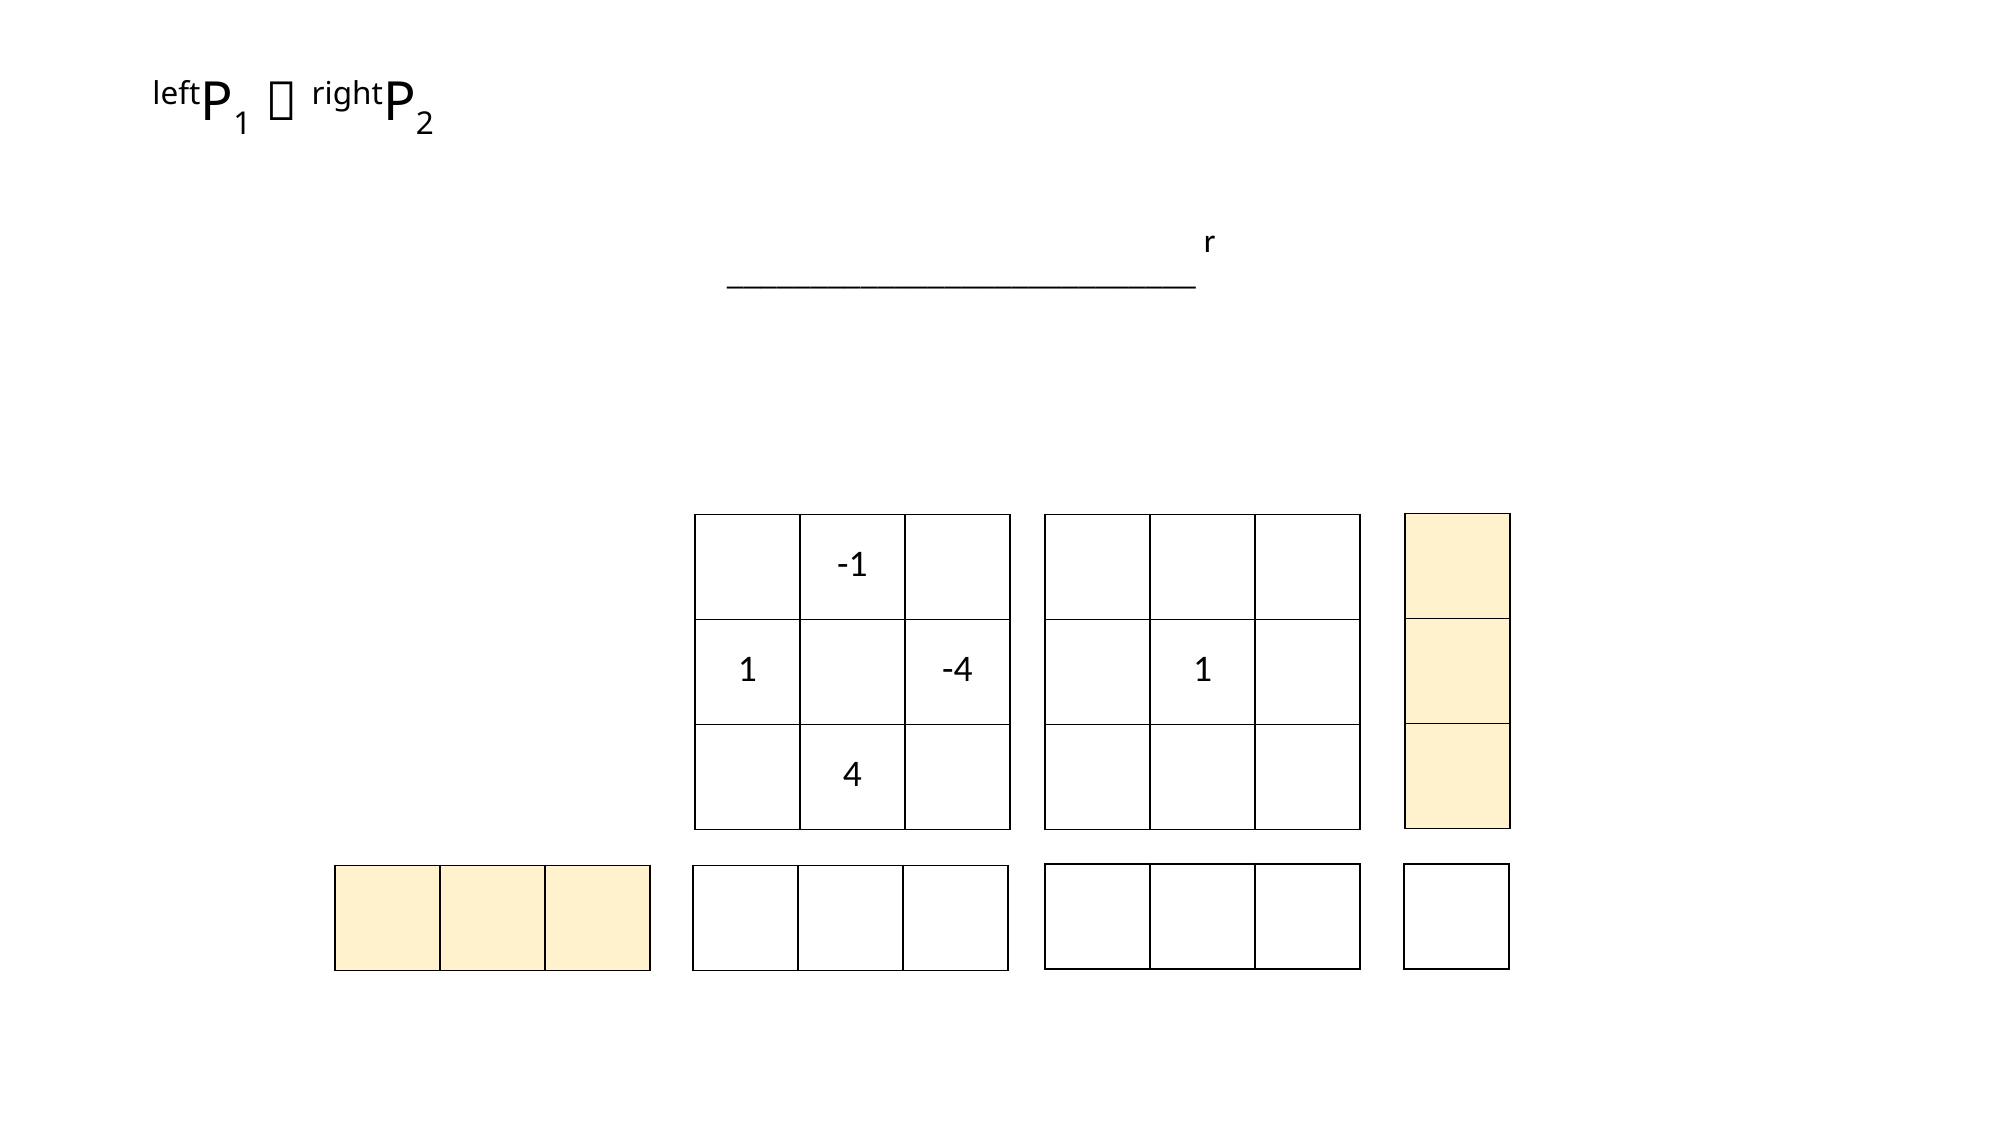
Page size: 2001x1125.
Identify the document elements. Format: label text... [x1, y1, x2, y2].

table_header [799, 866, 902, 970]
table_header [696, 515, 799, 619]
table_cell -4 [906, 620, 1009, 724]
table_header [441, 866, 544, 970]
table_cell [696, 725, 799, 829]
table_header [1256, 865, 1359, 968]
table_header [1405, 865, 1508, 968]
table_cell [1406, 724, 1509, 828]
table_cell [906, 725, 1009, 829]
table_cell [1406, 619, 1509, 723]
table_header [336, 866, 439, 970]
table_header [546, 866, 649, 970]
table_cell [801, 620, 904, 724]
table_header [1046, 865, 1149, 968]
title leftP1  rightP2 [137, 59, 1863, 142]
table_cell 4 [801, 725, 904, 829]
table_header [1406, 514, 1509, 618]
table_header -1 [801, 515, 904, 619]
table_header [1151, 865, 1254, 968]
table_header [694, 866, 797, 970]
table_header [904, 866, 1007, 970]
table_cell 1 [696, 620, 799, 724]
table_header [906, 515, 1009, 619]
